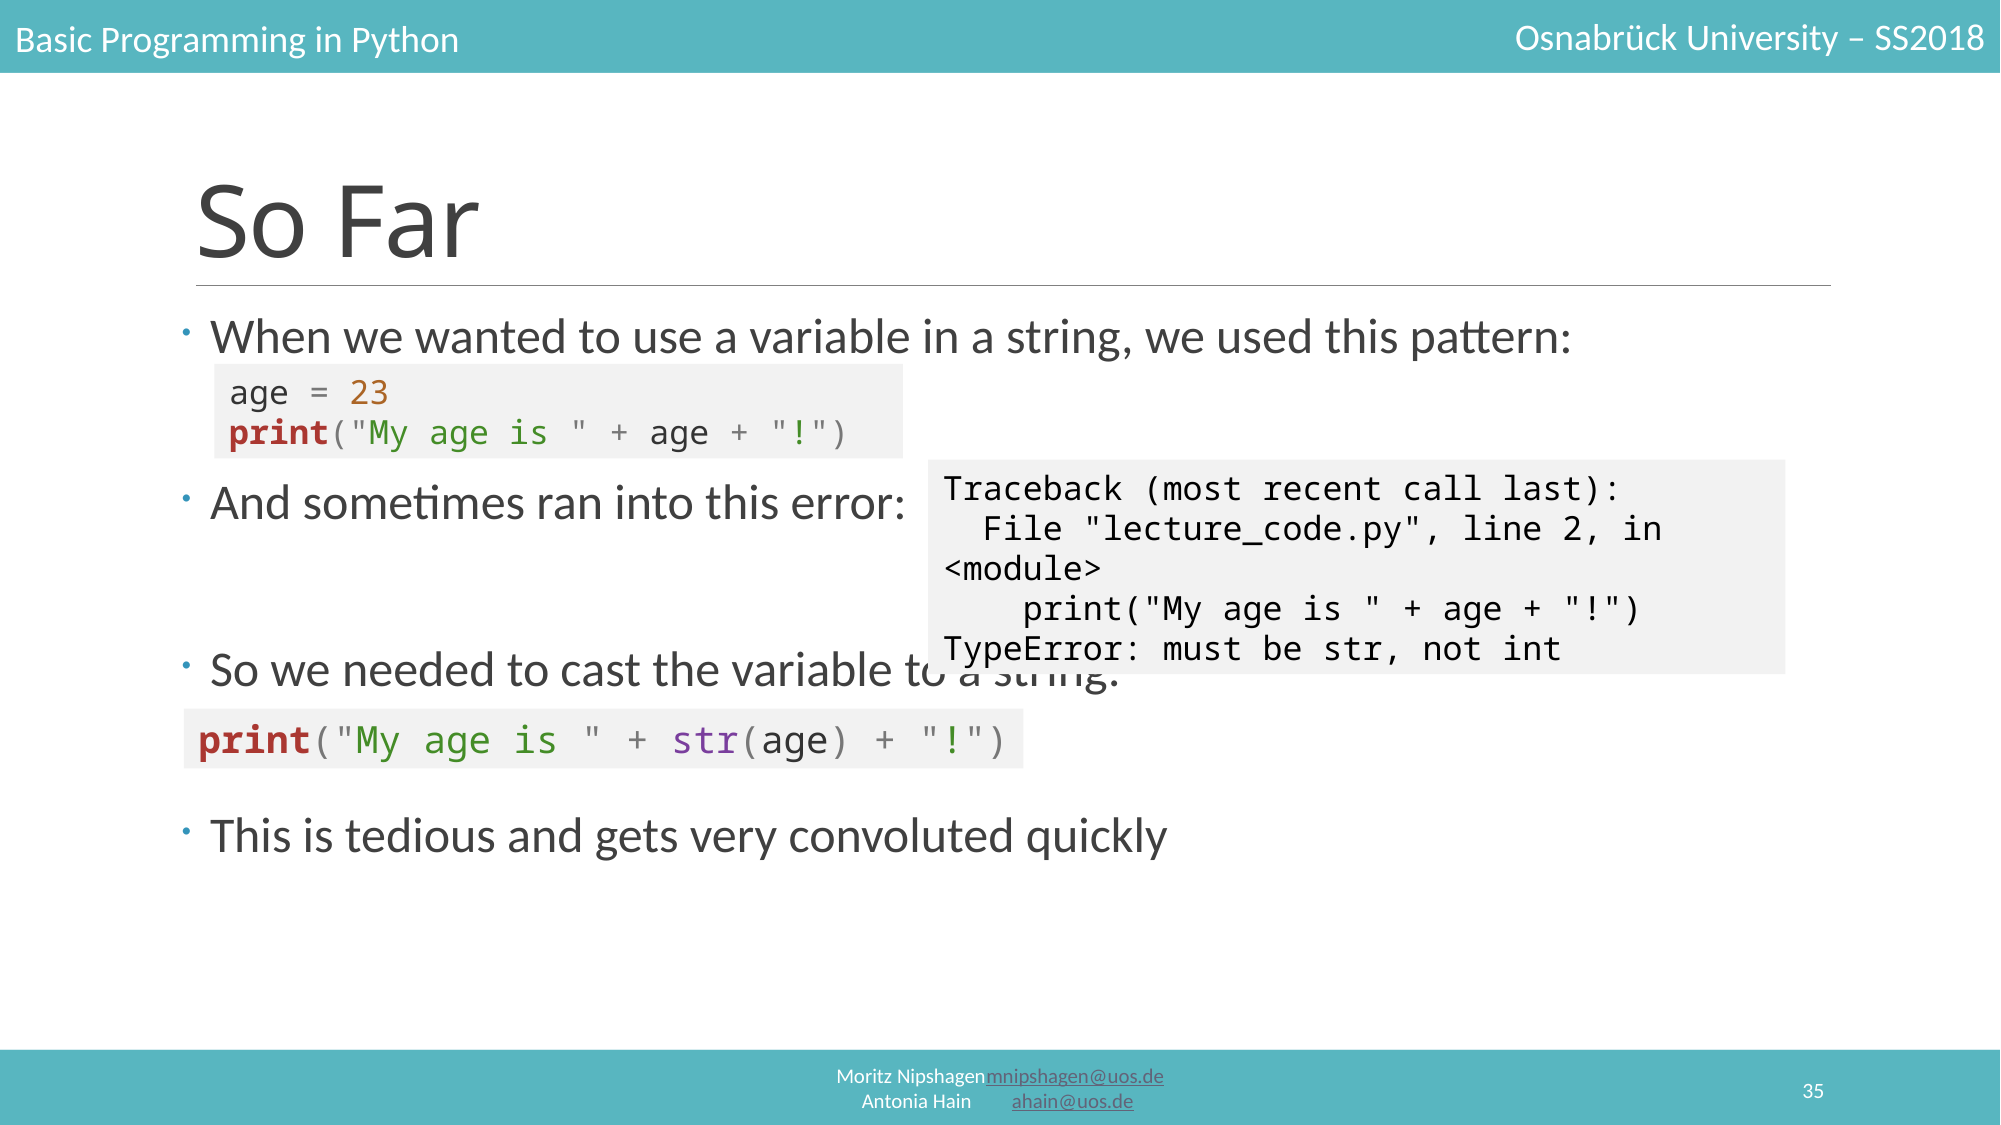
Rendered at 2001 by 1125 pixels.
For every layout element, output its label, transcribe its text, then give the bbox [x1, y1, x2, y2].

text_box age = 23 print("My age is " + age + "!") [214, 363, 903, 459]
slide_number 35 [1624, 1059, 1840, 1120]
text_box Traceback (most recent call last): File "lecture_code.py", line 2, in <module> print("My age is " + age + "!") TypeError: must be str, not int [928, 459, 1786, 675]
text_box print("My age is " + str(age) + "!") [183, 708, 1024, 769]
title So Far [180, 162, 1830, 285]
list When we wanted to use a variable in a string, we used this pattern: And sometimes ran into this error: So we needed to cast the variable to a string: This is tedious and gets very convoluted quickly [180, 302, 1830, 963]
